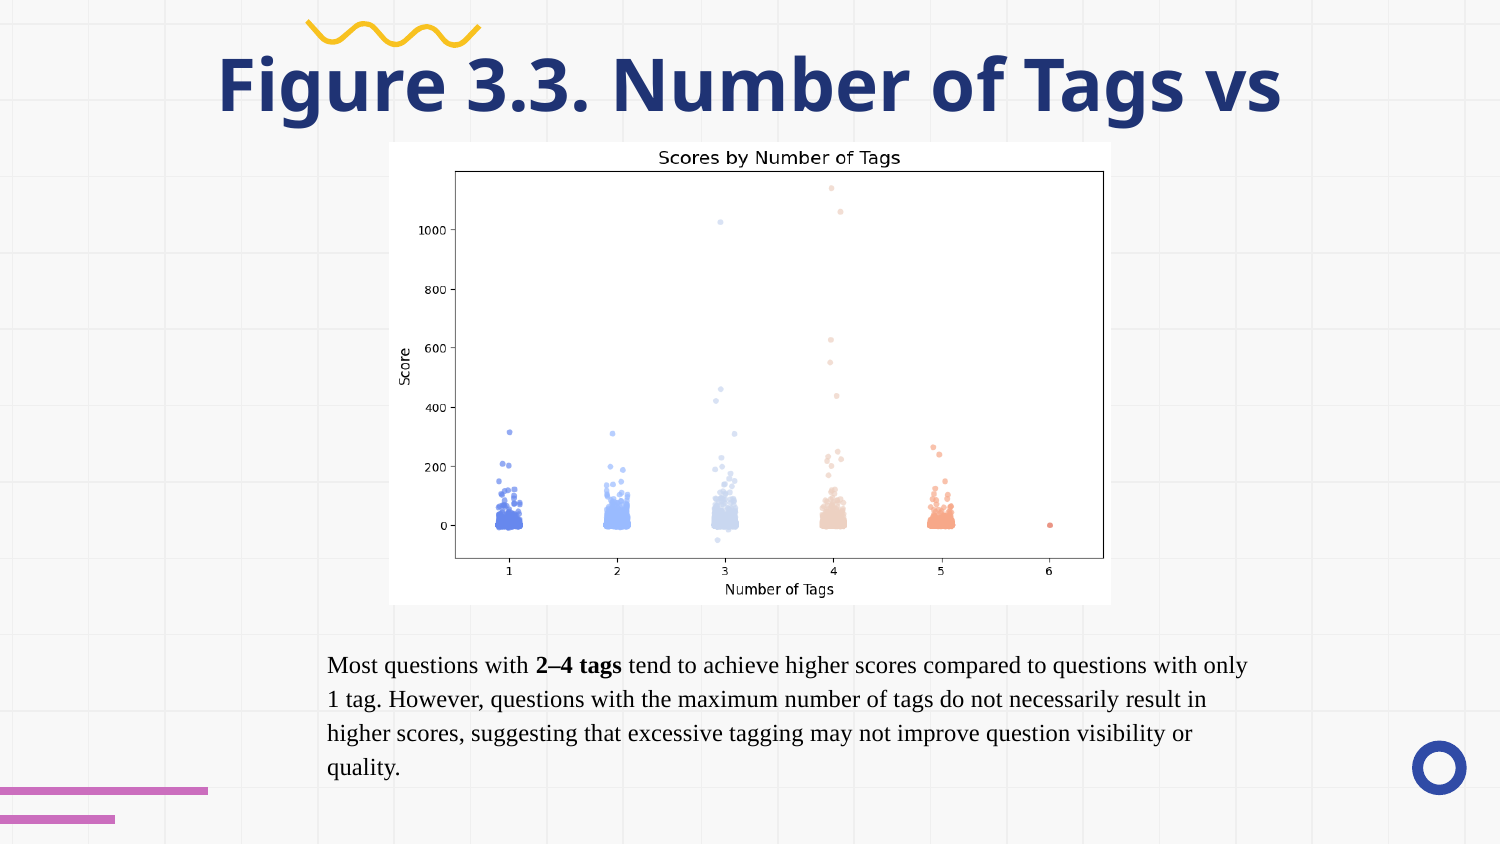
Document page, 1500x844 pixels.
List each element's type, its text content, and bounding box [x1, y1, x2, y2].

title Figure 3.3. Number of Tags vs Score [118, 23, 1382, 118]
text_box Most questions with 2–4 tags tend to achieve higher scores compared to questions with only 1 tag. However, questions with the maximum number of tags do not necessarily result in higher scores, suggesting that excessive tagging may not improve question visibility or quality. [312, 629, 1278, 796]
picture [389, 142, 1111, 605]
